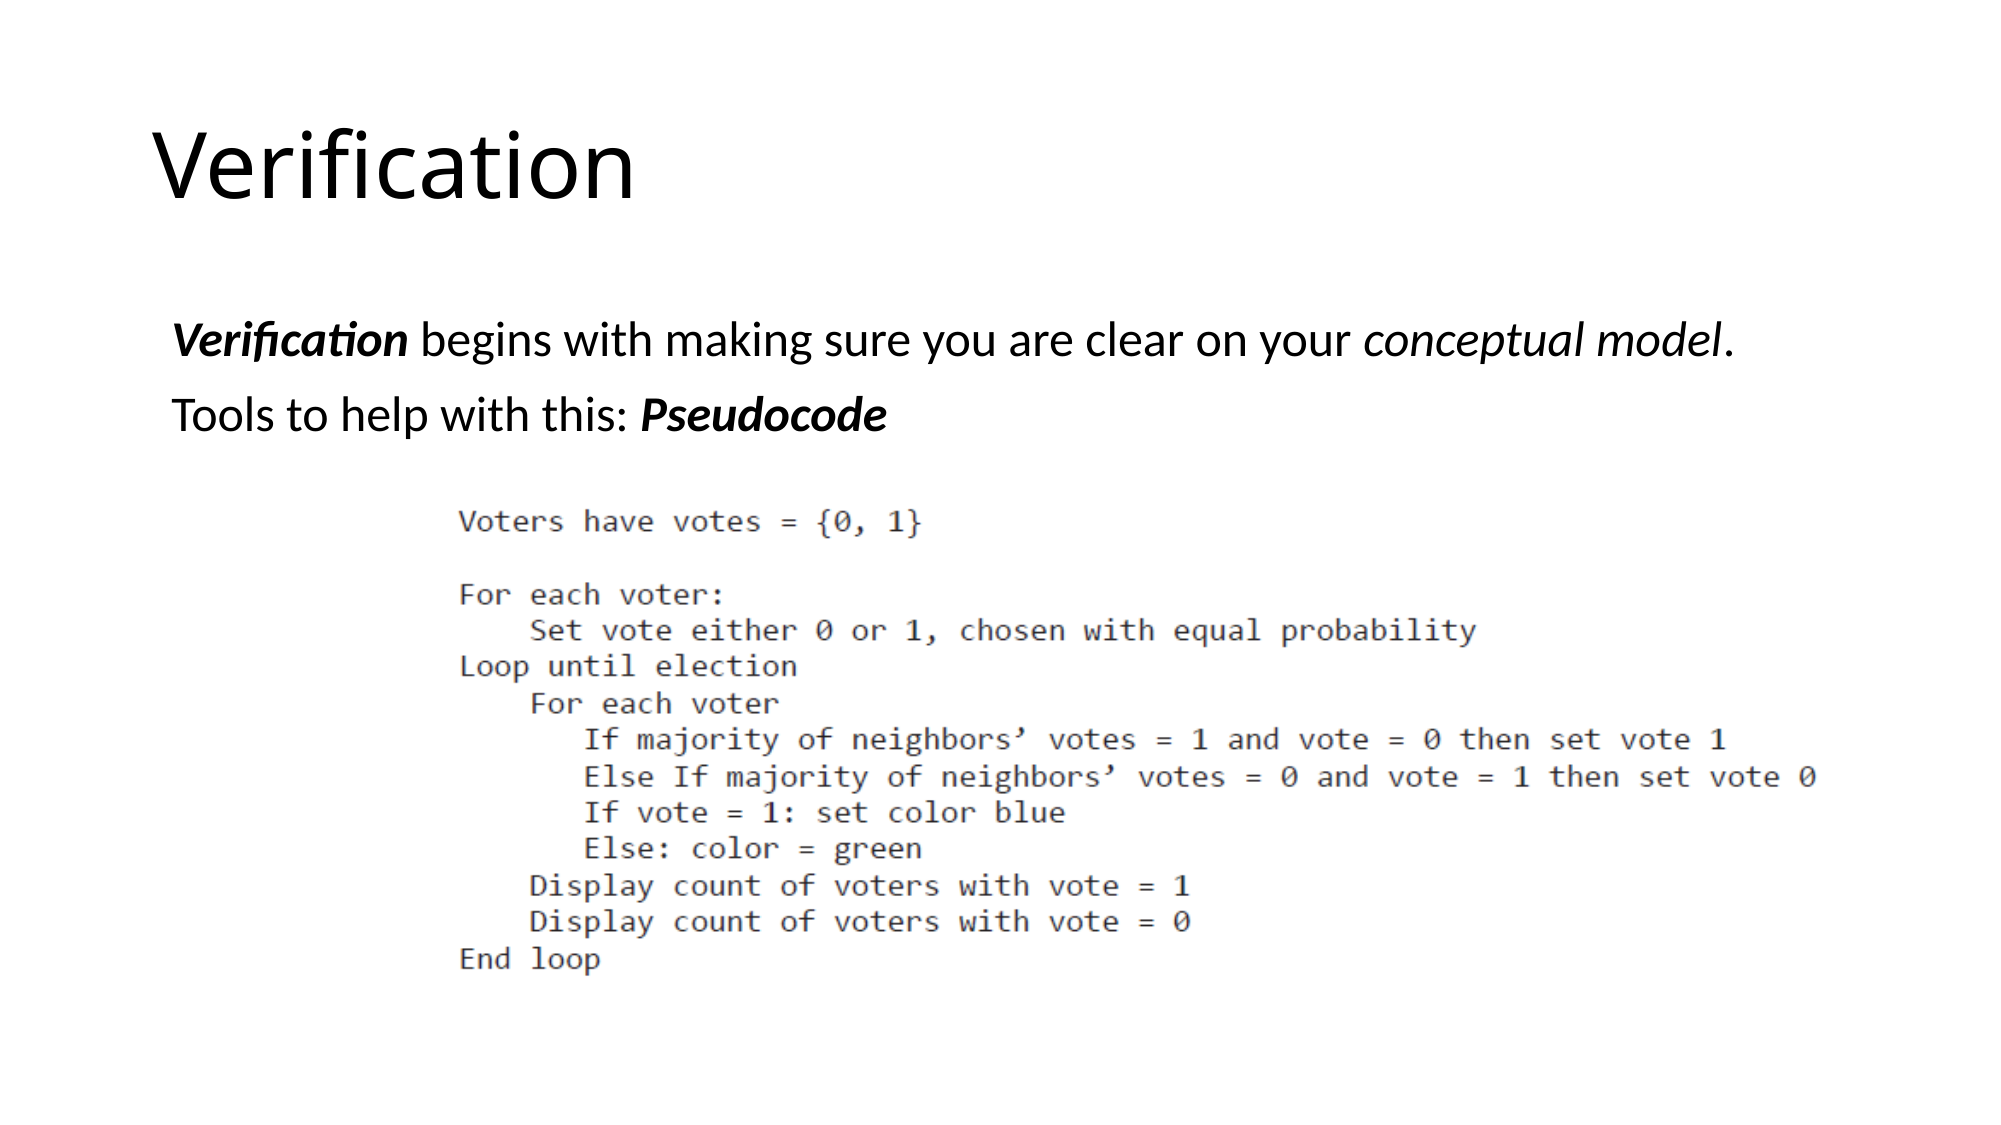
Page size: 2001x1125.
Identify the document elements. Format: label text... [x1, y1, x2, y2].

picture [427, 484, 1863, 1021]
title Verification [137, 59, 1863, 278]
list Verification begins with making sure you are clear on your conceptual model. Tools to help with this: Pseudocode [156, 306, 1777, 1021]
